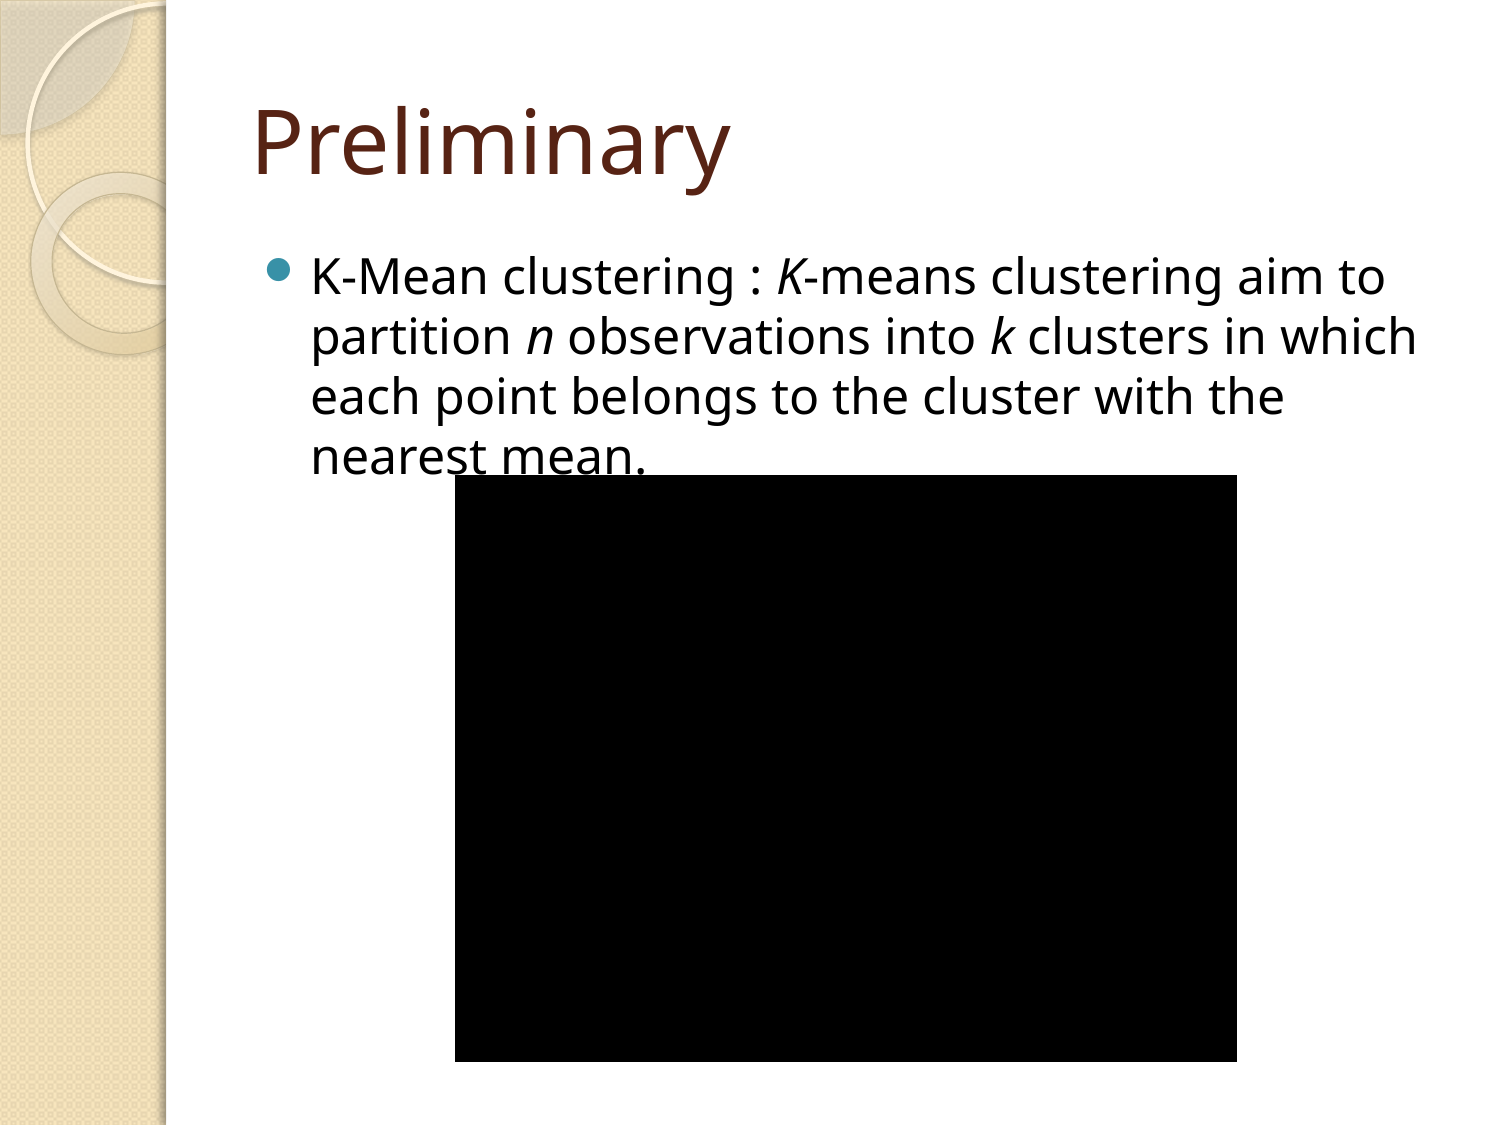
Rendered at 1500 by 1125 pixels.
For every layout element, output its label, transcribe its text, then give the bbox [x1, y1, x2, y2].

list K-Mean clustering : K-means clustering aim to partition n observations into k clusters in which each point belongs to the cluster with the nearest mean. [235, 237, 1466, 1025]
title Preliminary [235, 45, 1466, 233]
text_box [453, 474, 1238, 1063]
